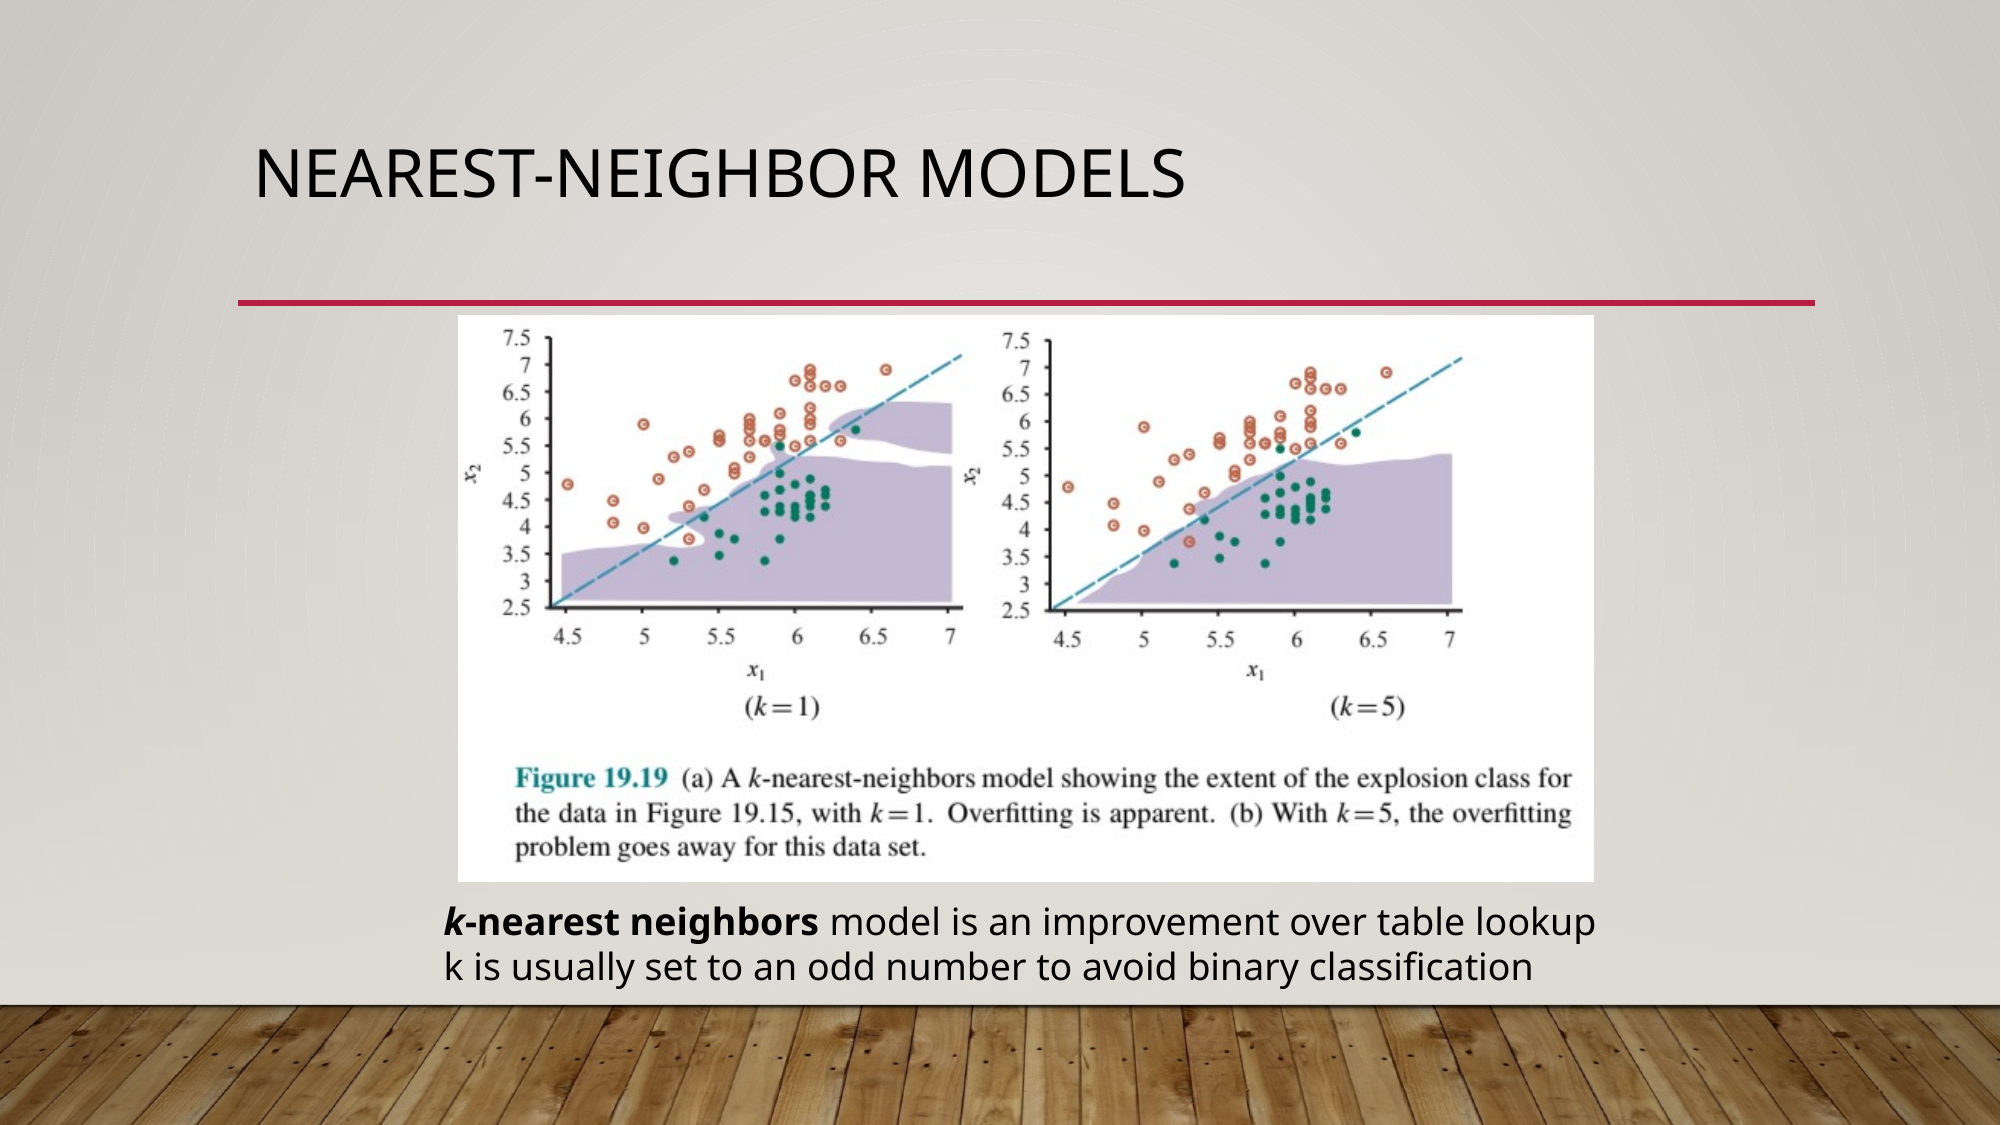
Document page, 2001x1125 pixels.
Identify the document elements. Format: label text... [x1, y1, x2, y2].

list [458, 315, 1594, 882]
text_box k-nearest neighbors model is an improvement over table lookup k is usually set to an odd number to avoid binary classification [429, 890, 1613, 996]
title Nearest-neighbor models [238, 131, 1814, 305]
picture [0, 1005, 2000, 1125]
